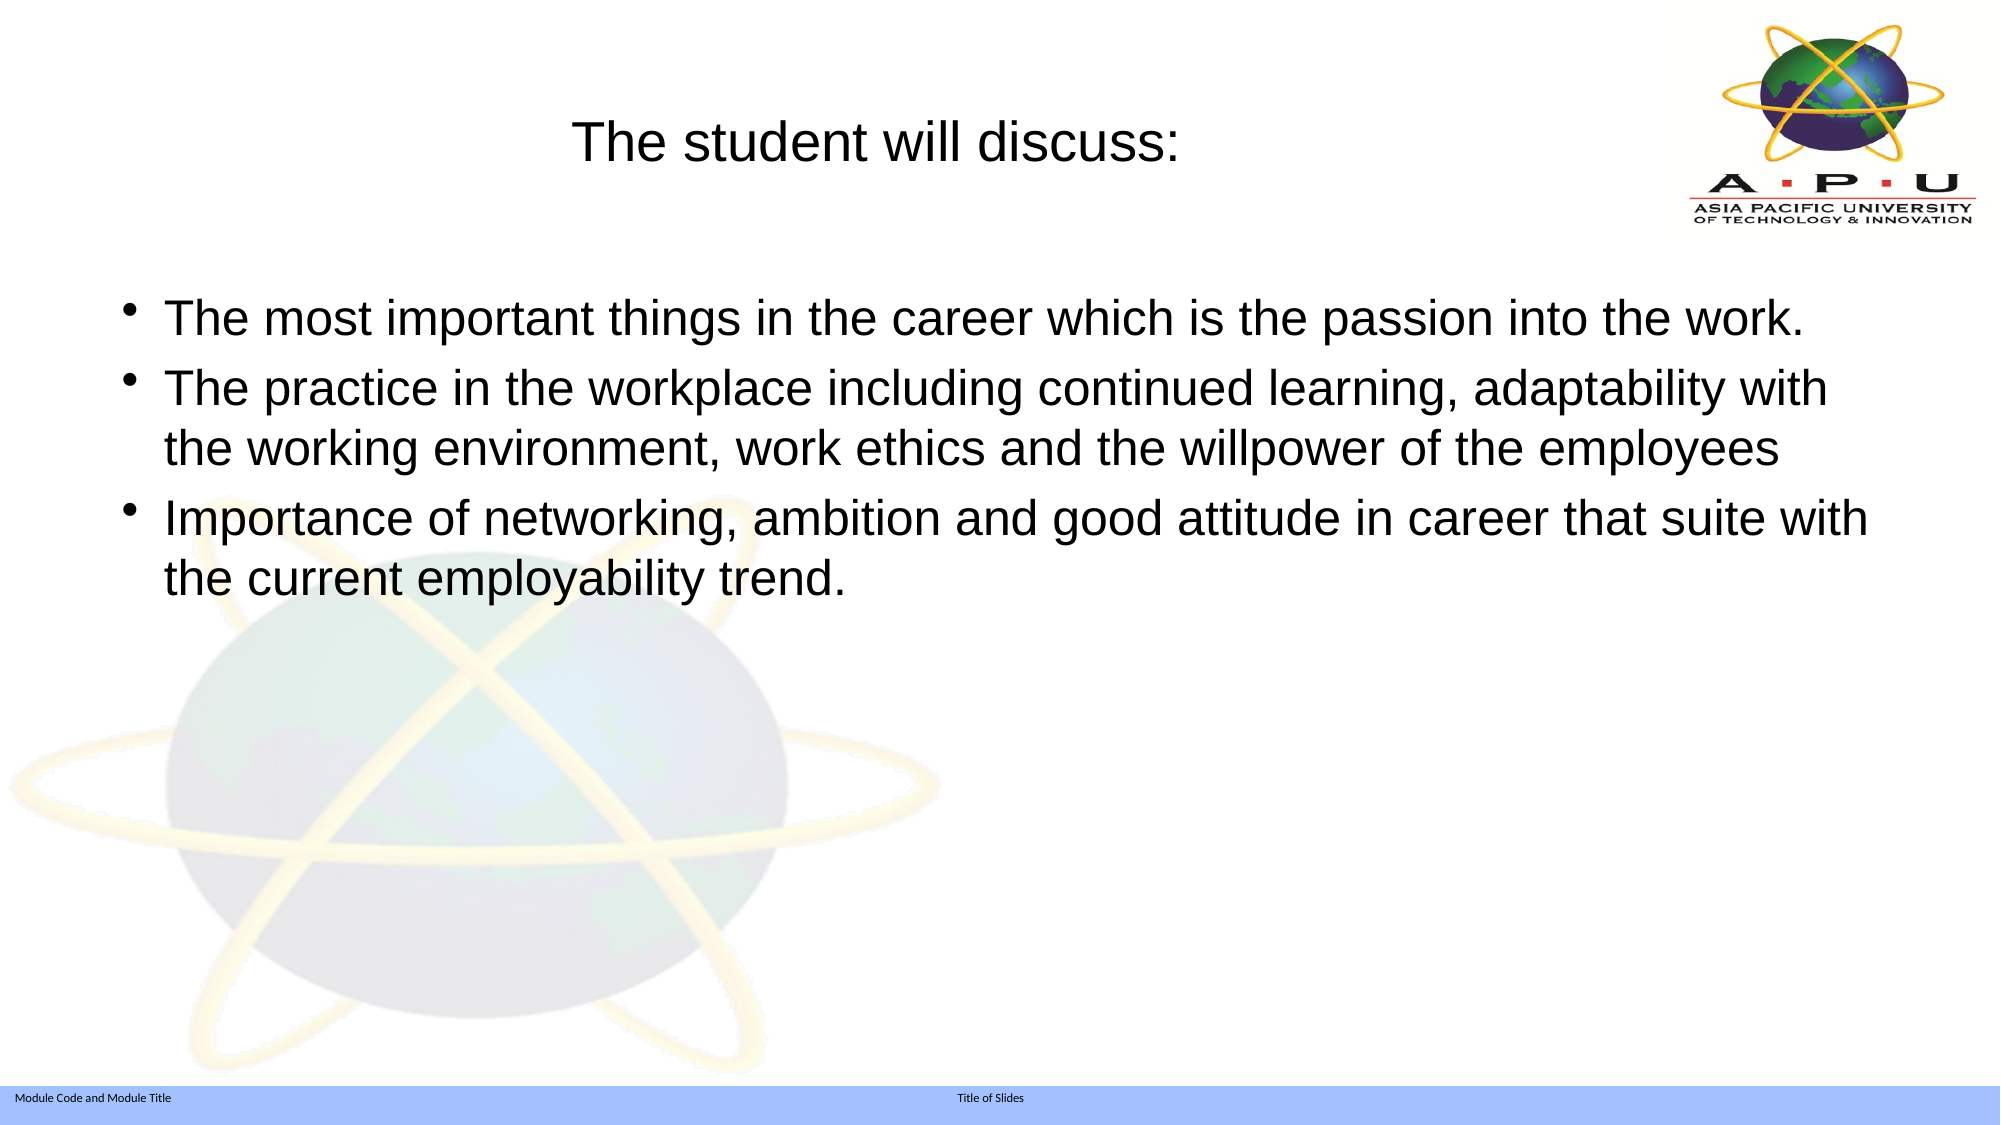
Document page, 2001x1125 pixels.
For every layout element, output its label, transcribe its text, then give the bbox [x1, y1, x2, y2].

list The most important things in the career which is the passion into the work. The practice in the workplace including continued learning, adaptability with the working environment, work ethics and the willpower of the employees Importance of networking, ambition and good attitude in career that suite with the current employability trend. [106, 278, 1907, 1021]
picture [1668, 0, 2000, 249]
title The student will discuss: [106, 45, 1647, 233]
